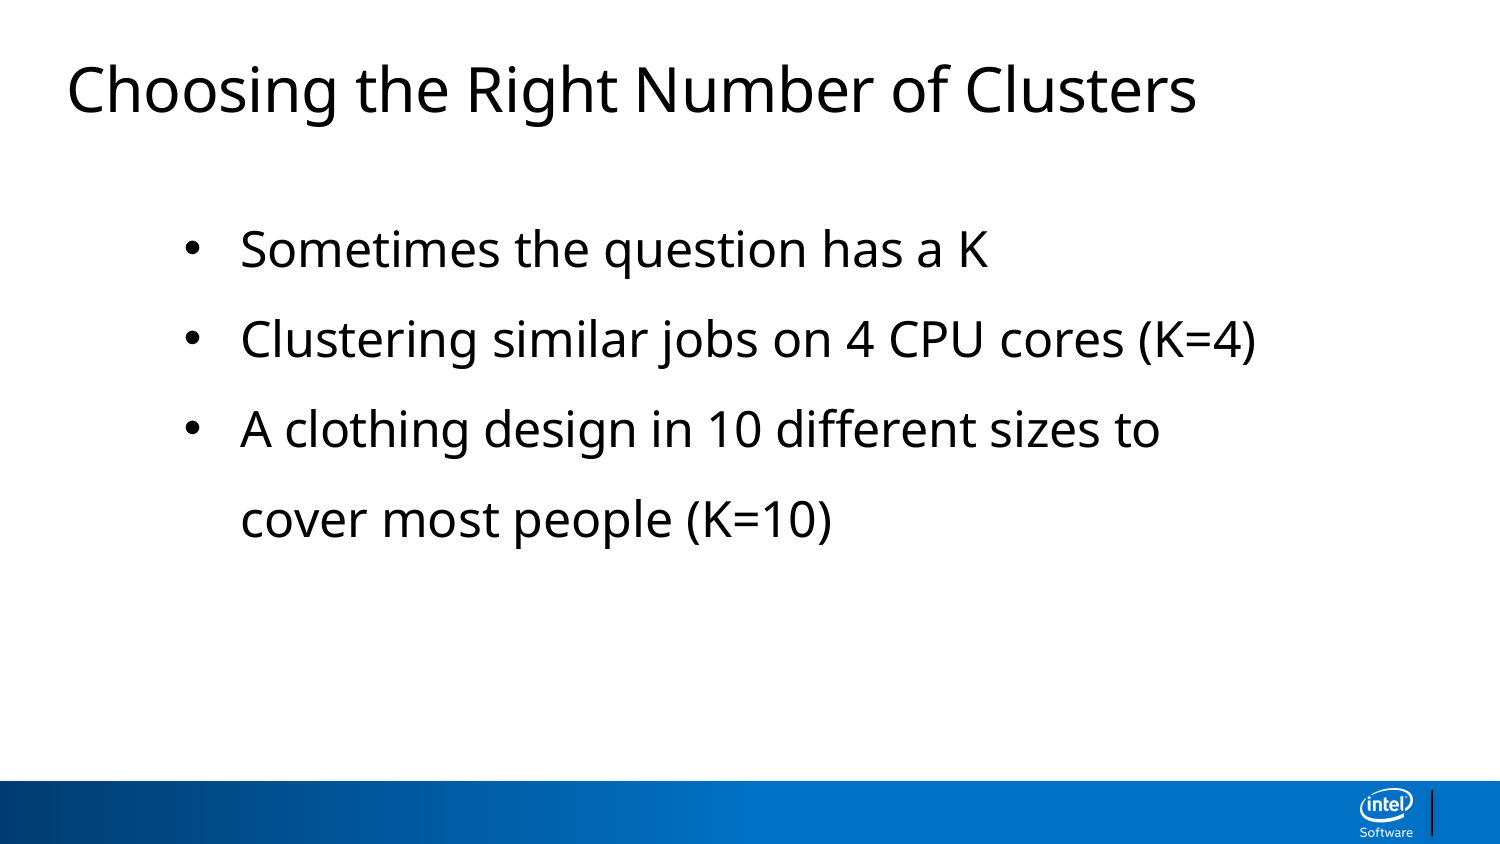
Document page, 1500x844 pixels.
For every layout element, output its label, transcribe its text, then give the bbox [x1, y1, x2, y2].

text_box Choosing the Right Number of Clusters [65, 50, 1450, 126]
picture [1360, 788, 1413, 837]
text_box Sometimes the question has a K Clustering similar jobs on 4 CPU cores (K=4) A clothing design in 10 different sizes to cover most people (K=10) [182, 187, 1296, 679]
